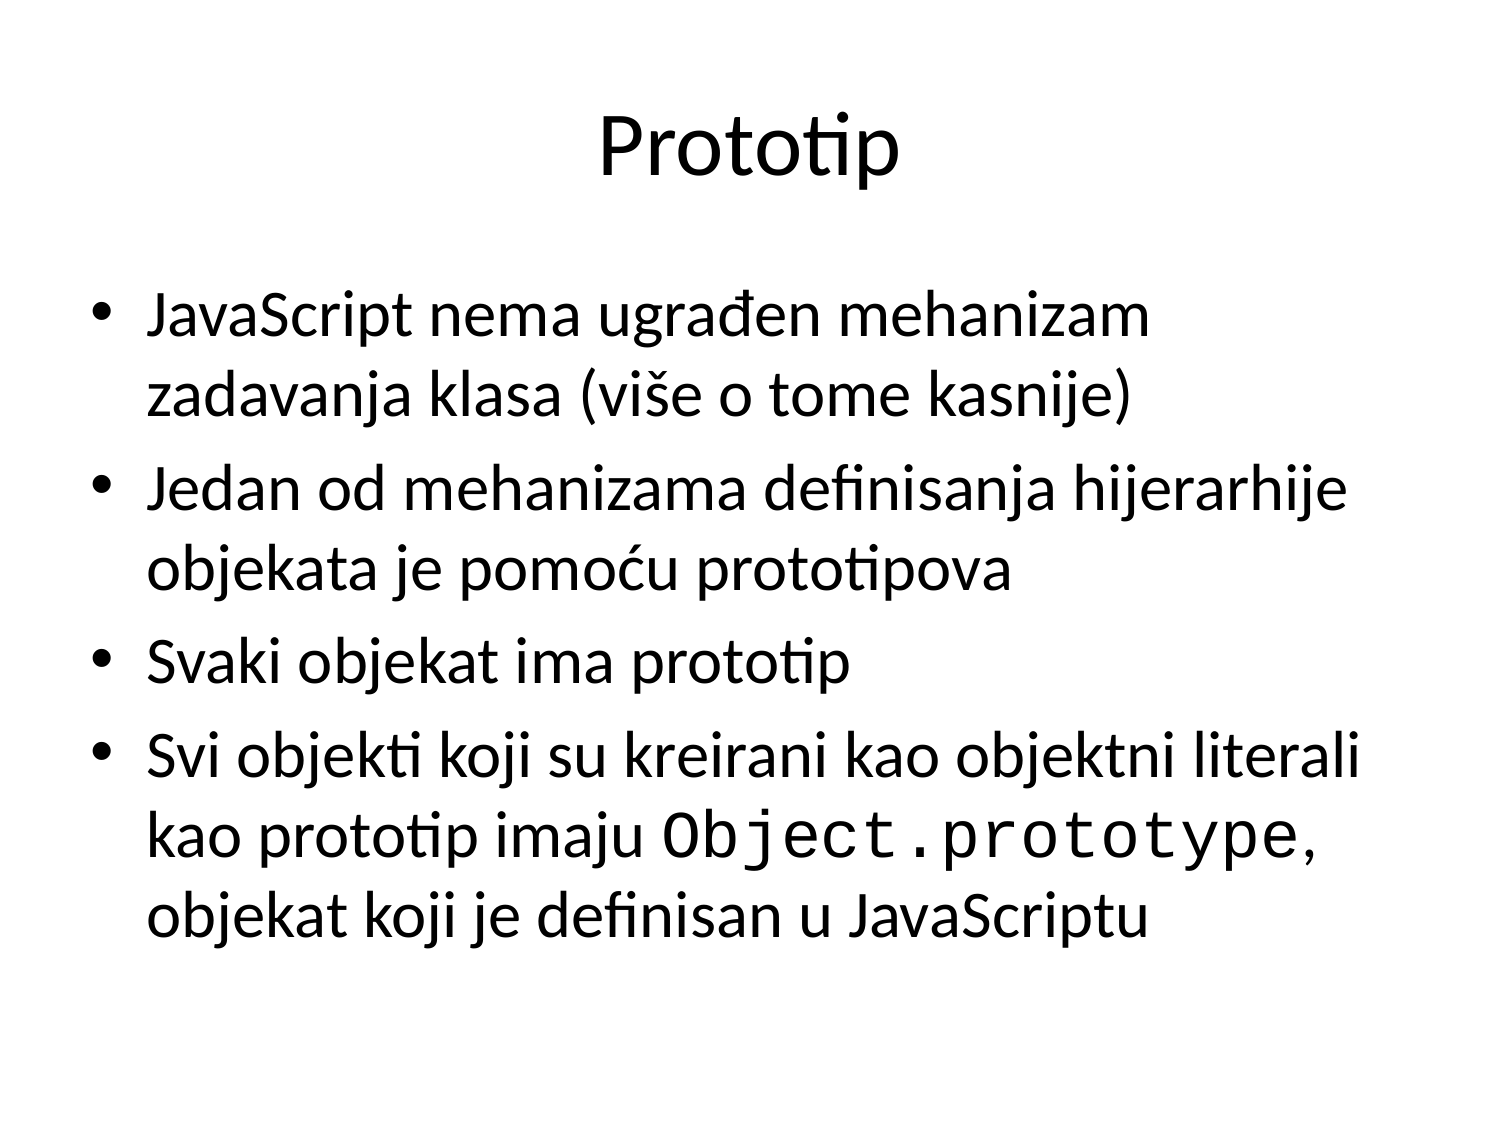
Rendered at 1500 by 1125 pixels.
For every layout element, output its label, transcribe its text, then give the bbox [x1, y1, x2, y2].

list JavaScript nema ugrađen mehanizam zadavanja klasa (više o tome kasnije) Jedan od mehanizama definisanja hijerarhije objekata je pomoću prototipova Svaki objekat ima prototip Svi objekti koji su kreirani kao objektni literali kao prototip imaju Object.prototype, objekat koji je definisan u JavaScriptu [75, 262, 1425, 1005]
title Prototip [75, 45, 1425, 233]
